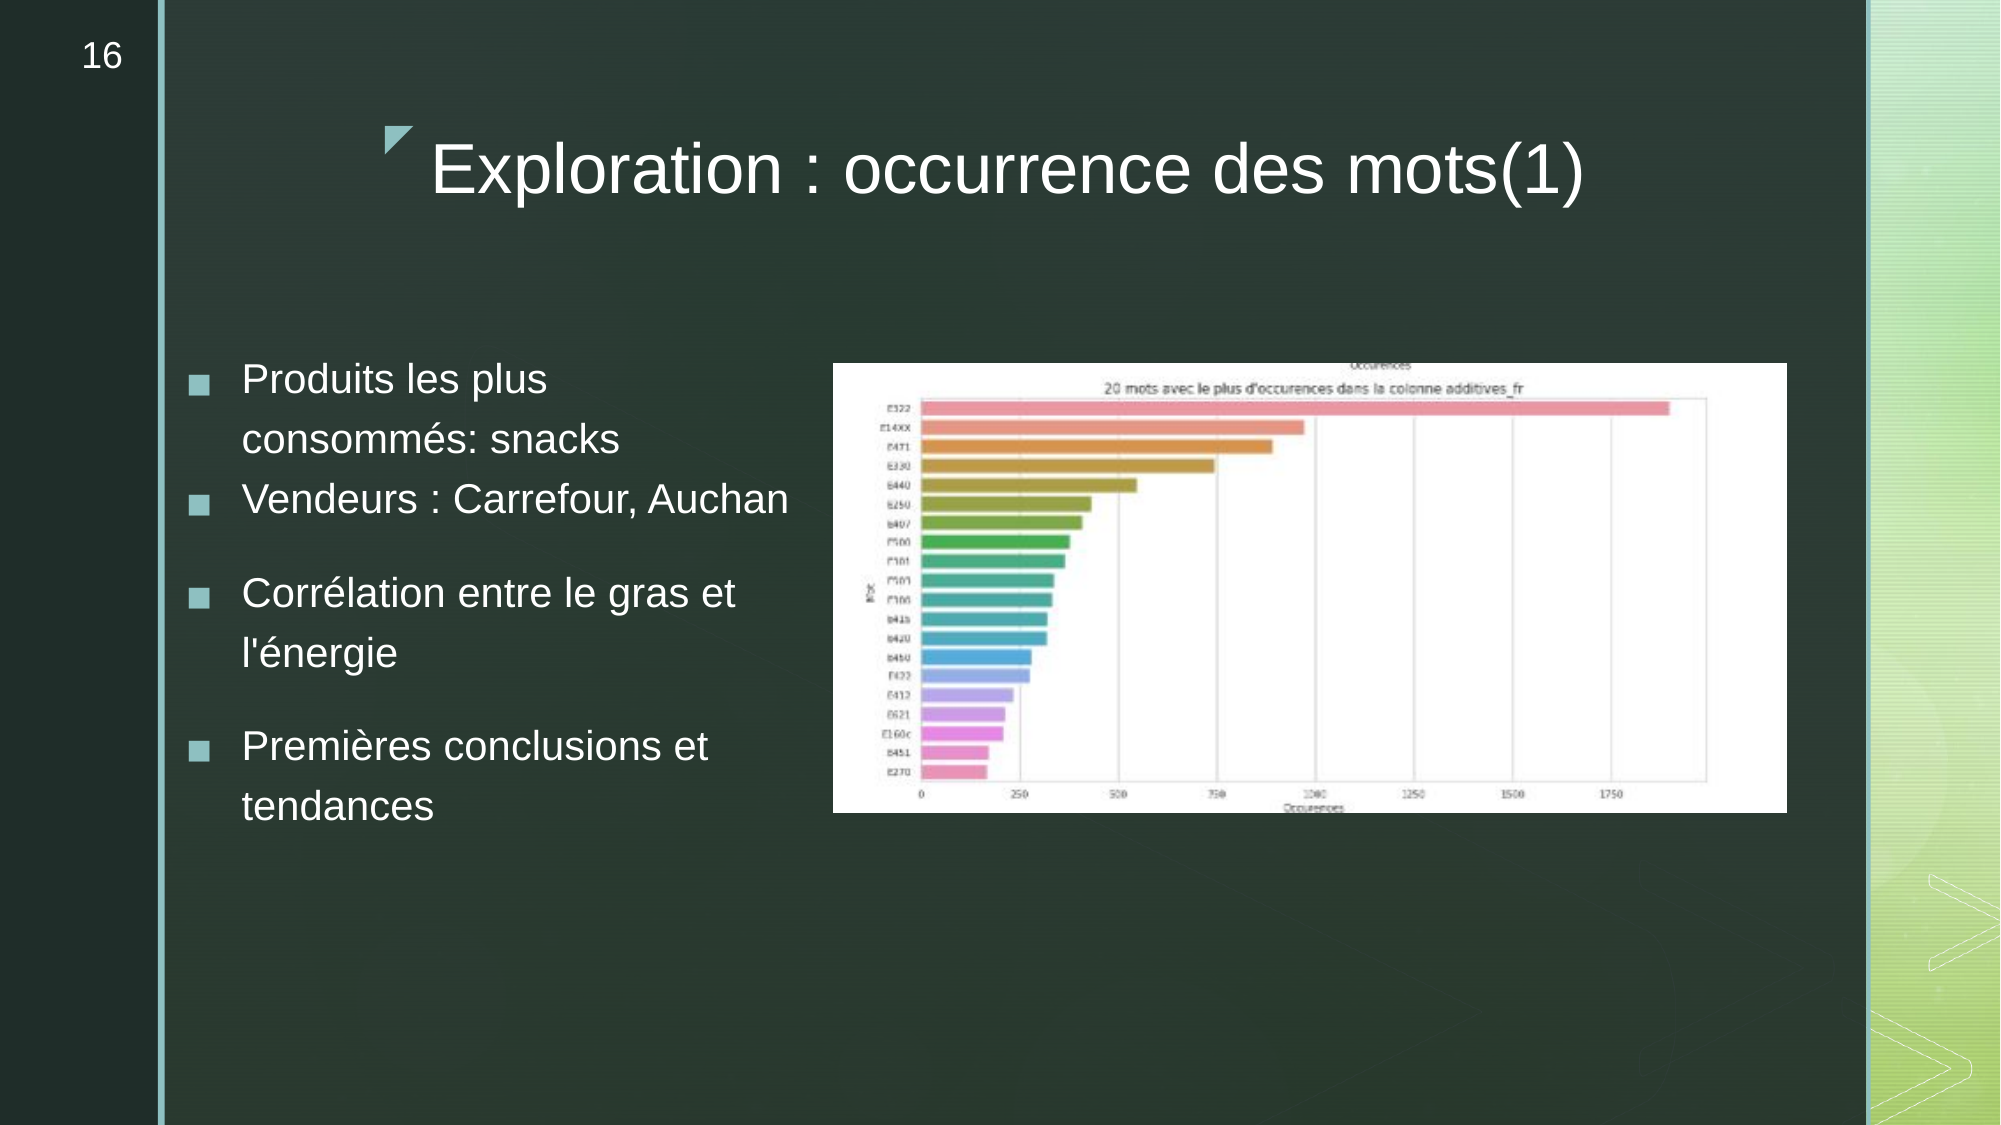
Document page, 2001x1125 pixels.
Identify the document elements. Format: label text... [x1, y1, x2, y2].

picture [832, 363, 1787, 813]
title Exploration : occurrence des mots(1) [119, 125, 1653, 303]
picture [1871, 0, 2001, 1125]
list Produits les plus consommés: snacks Vendeurs : Carrefour, Auchan Corrélation entre le gras et l'énergie Premières conclusions et tendances [170, 334, 809, 991]
slide_number ‹#› [25, 26, 131, 80]
